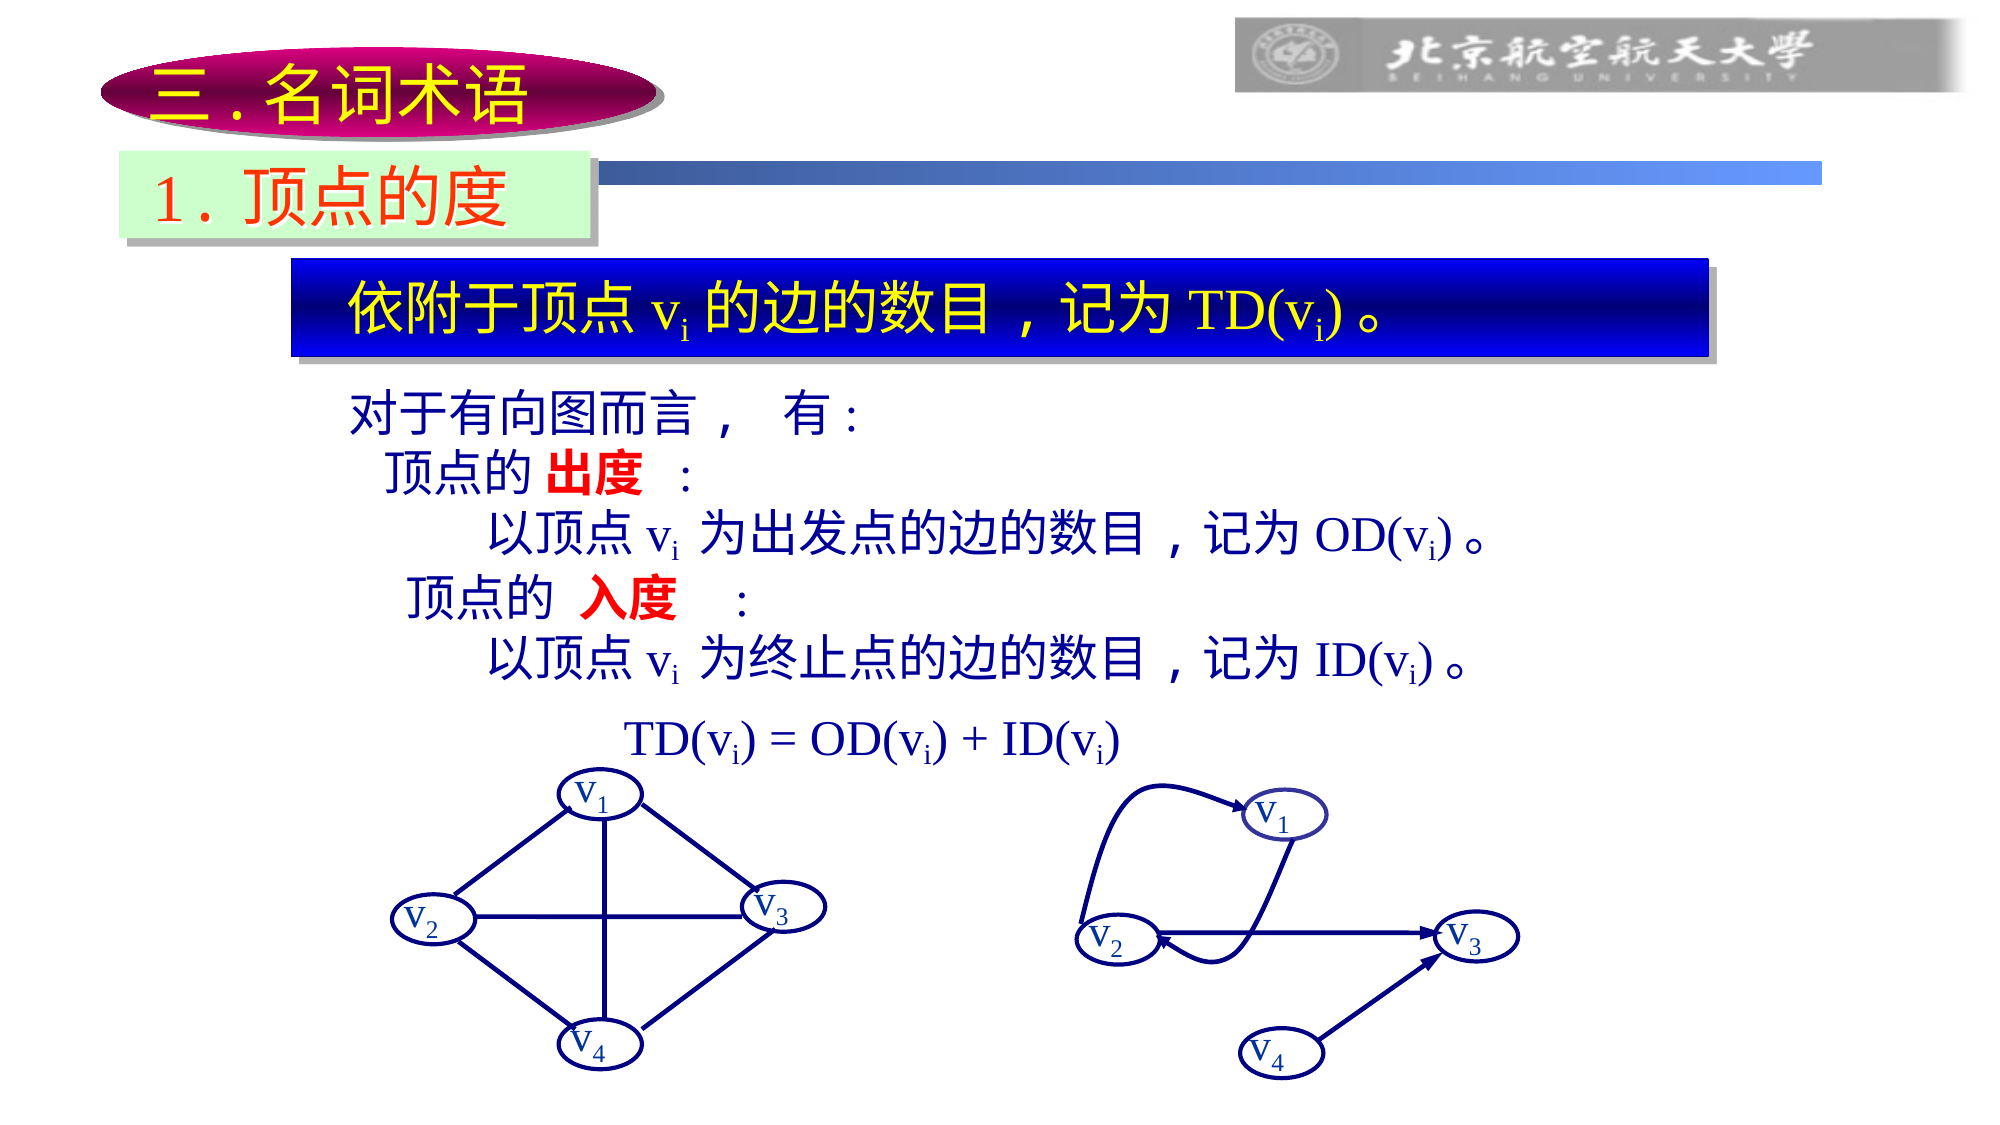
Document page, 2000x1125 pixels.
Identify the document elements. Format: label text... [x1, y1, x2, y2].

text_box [290, 258, 1709, 357]
picture [1235, 0, 2000, 102]
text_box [100, 45, 796, 142]
text_box 对于有向图而言, 有: 顶点的 出度 : 以顶点vi 为出发点的边的数目,记为OD(vi)。 顶点的 入度 : 以顶点vi 为终止点的边的数目,记为ID(vi)。 TD(vi) = OD(vi) + ID(vi) [333, 373, 1882, 778]
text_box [1072, 771, 1519, 1079]
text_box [387, 751, 826, 1070]
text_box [118, 151, 600, 244]
